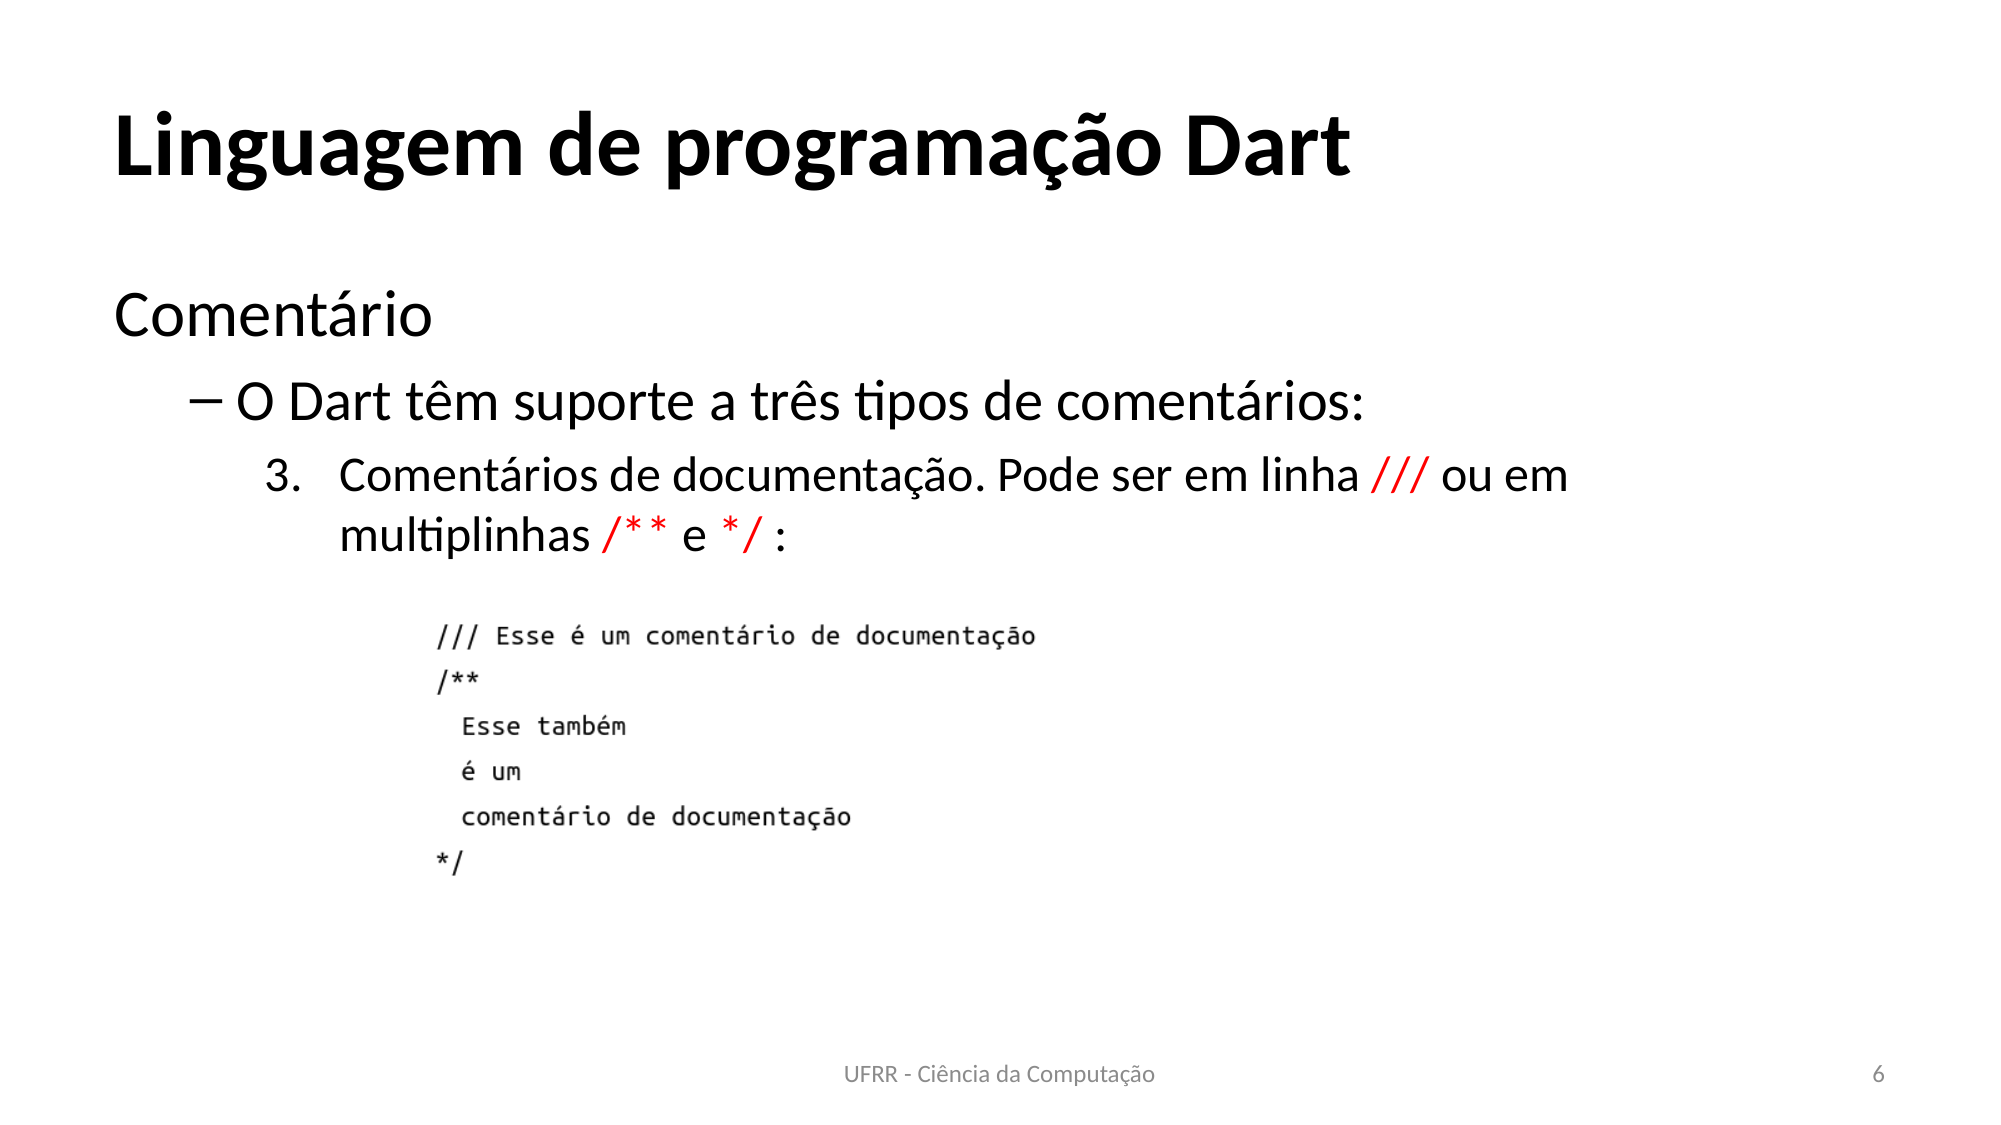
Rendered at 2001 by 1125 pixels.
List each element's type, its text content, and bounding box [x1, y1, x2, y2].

picture [432, 617, 1044, 882]
list Comentário O Dart têm suporte a três tipos de comentários: Comentários de documentação. Pode ser em linha /// ou em multiplinhas /** e */ : [99, 262, 1900, 1005]
title Linguagem de programação Dart [99, 45, 1900, 233]
footer UFRR - Ciência da Computação [683, 1042, 1317, 1103]
slide_number 6 [1433, 1042, 1900, 1103]
